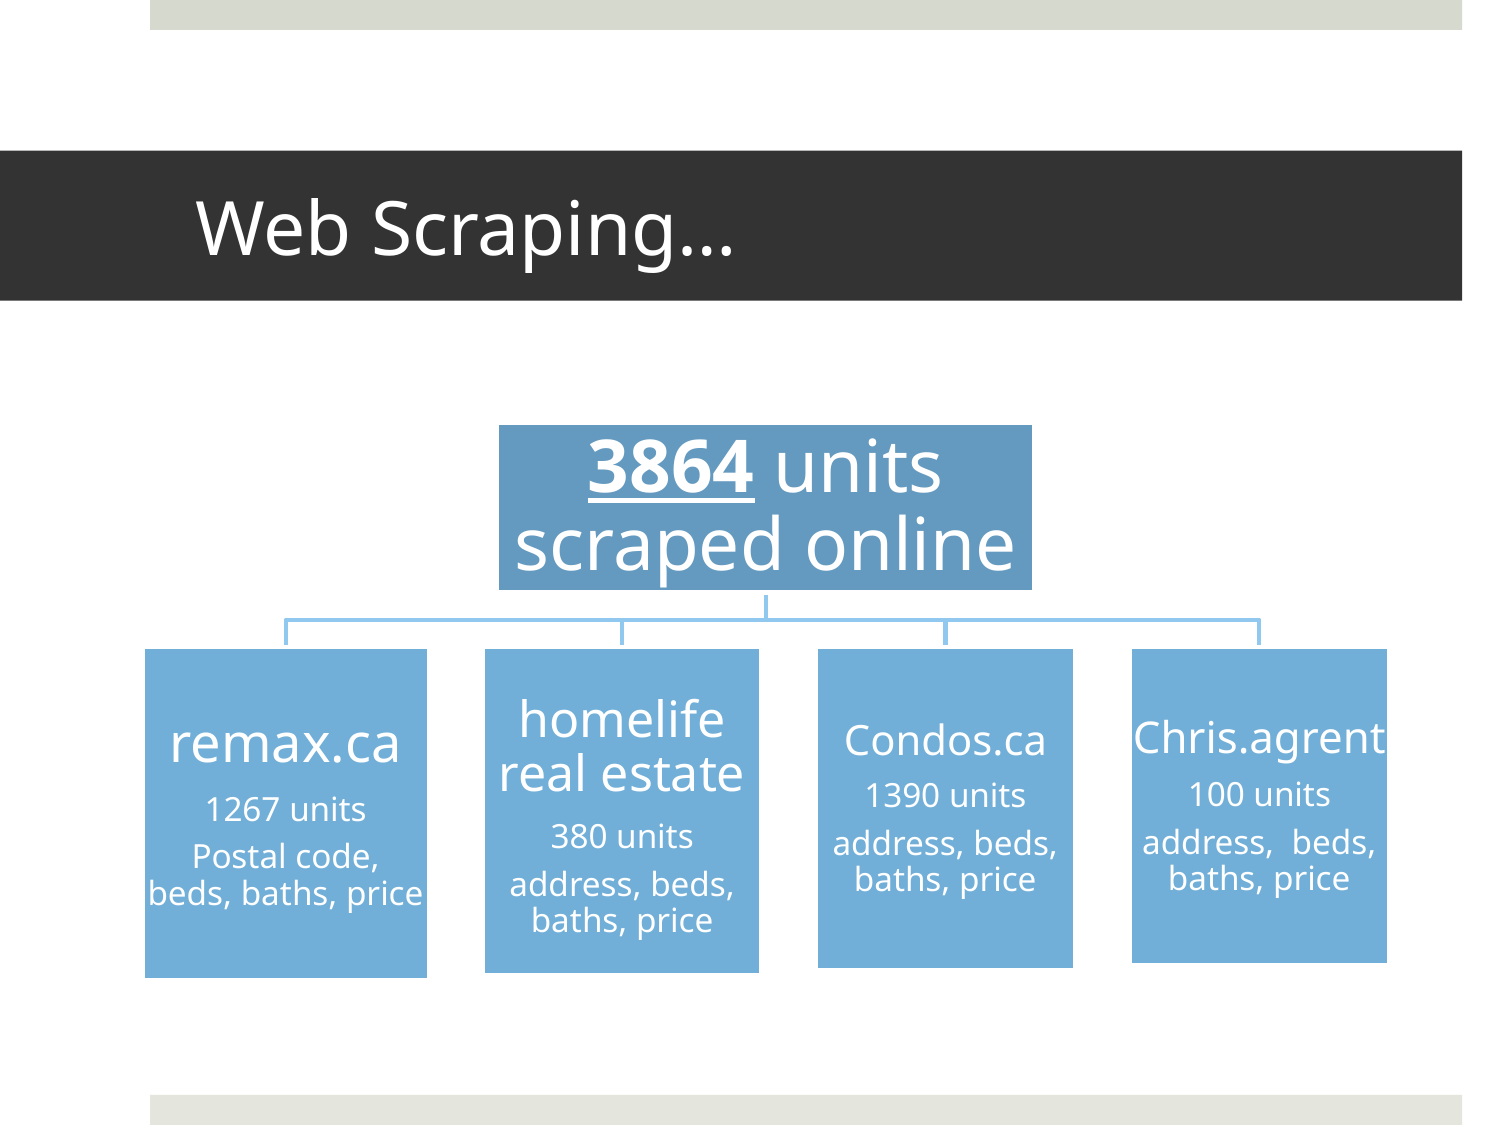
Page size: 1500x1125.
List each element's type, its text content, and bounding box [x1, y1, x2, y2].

title Web Scraping… [0, 150, 1463, 301]
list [141, 374, 1391, 1029]
